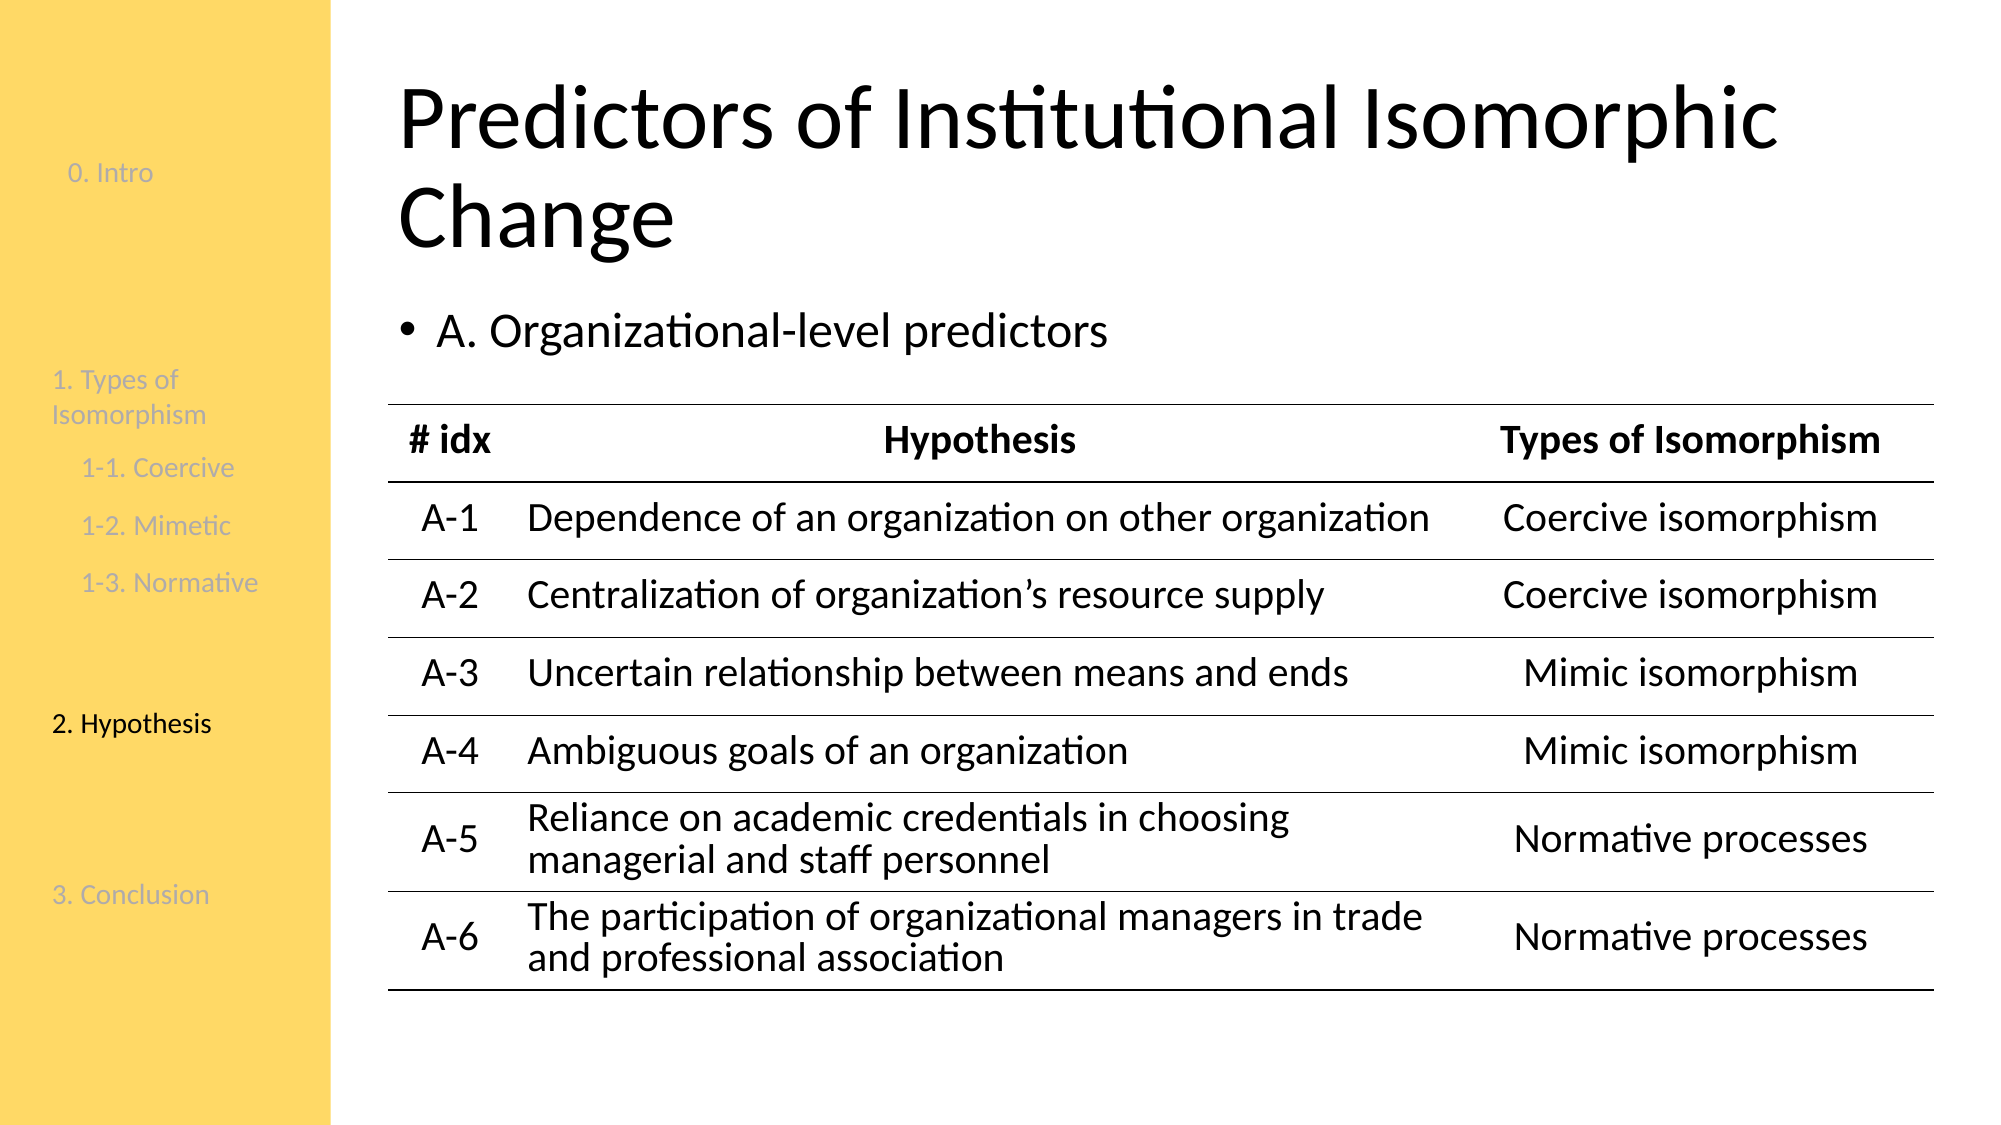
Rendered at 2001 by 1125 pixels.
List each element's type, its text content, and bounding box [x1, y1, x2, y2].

table_cell Mimic isomorphism [1448, 638, 1934, 715]
title Predictors of Institutional Isomorphic Change [383, 59, 1863, 278]
table_cell A-1 [388, 483, 513, 559]
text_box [0, 0, 331, 1125]
table_header Types of Isomorphism [1448, 405, 1934, 481]
table_cell Normative processes [1448, 892, 1934, 989]
table_cell Coercive isomorphism [1448, 483, 1934, 559]
table_cell The participation of organizational managers in trade and professional association [513, 892, 1448, 989]
table_header # idx [388, 405, 513, 481]
table_cell Reliance on academic credentials in choosing managerial and staff personnel [513, 793, 1448, 891]
table_cell A-4 [388, 716, 513, 792]
table_cell Ambiguous goals of an organization [513, 716, 1448, 792]
table_cell Normative processes [1448, 793, 1934, 891]
table_cell Centralization of organization’s resource supply [513, 560, 1448, 637]
table_header Hypothesis [513, 405, 1448, 481]
table_cell A-3 [388, 638, 513, 715]
table_cell Uncertain relationship between means and ends [513, 638, 1448, 715]
table_cell Coercive isomorphism [1448, 560, 1934, 637]
list A. Organizational-level predictors [383, 296, 1863, 967]
table_cell A-2 [388, 560, 513, 637]
table_cell Dependence of an organization on other organization [513, 483, 1448, 559]
table_cell A-5 [388, 793, 513, 891]
table_cell A-6 [388, 892, 513, 989]
table_cell Mimic isomorphism [1448, 716, 1934, 792]
